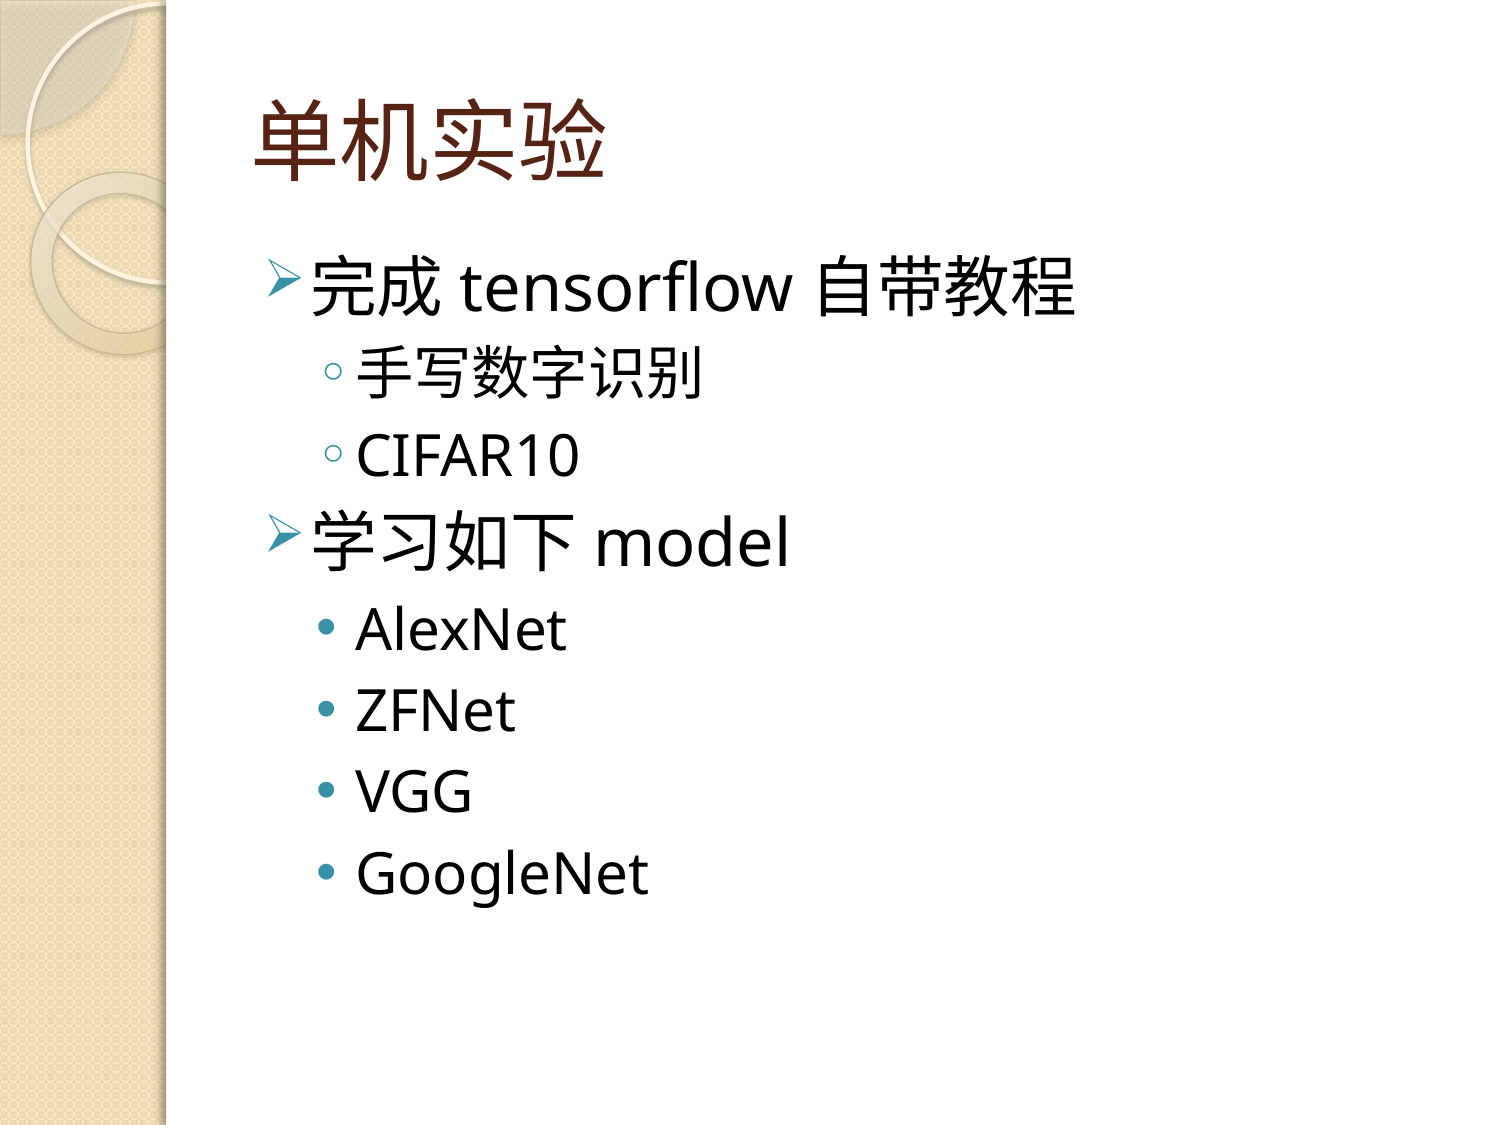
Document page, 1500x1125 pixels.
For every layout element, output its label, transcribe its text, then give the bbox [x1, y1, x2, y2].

title 单机实验 [235, 45, 1466, 233]
list 完成tensorflow自带教程 手写数字识别 CIFAR10 学习如下model AlexNet ZFNet VGG GoogleNet [235, 237, 1466, 1025]
